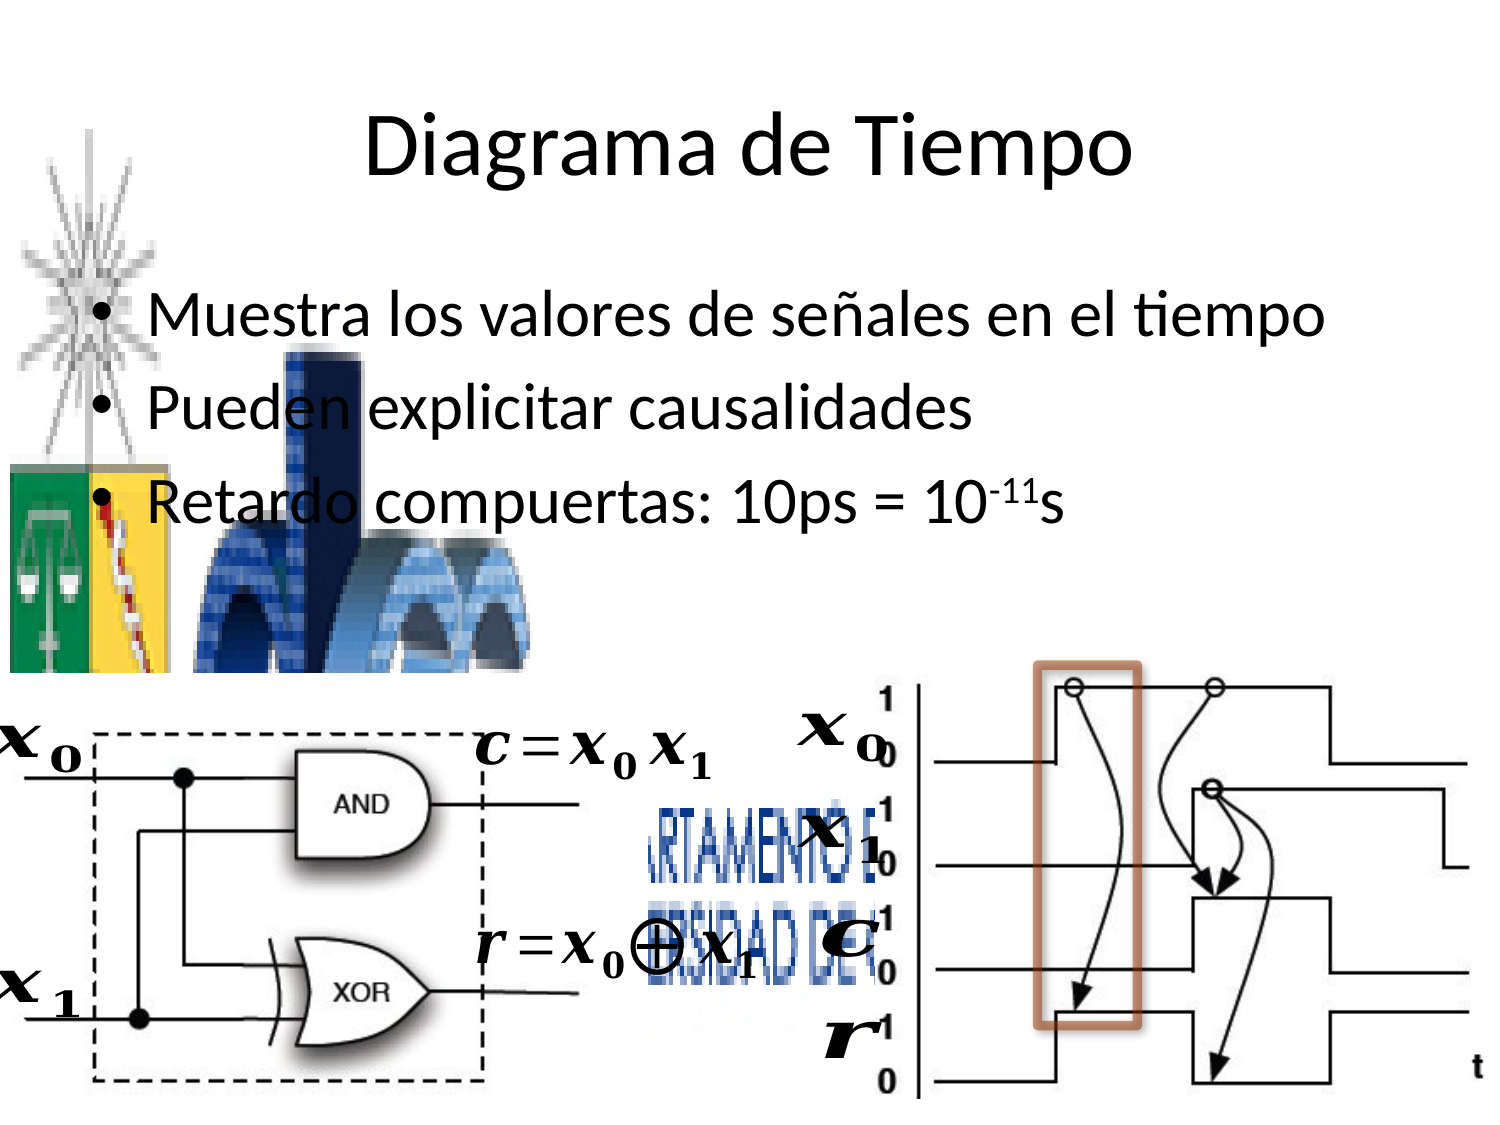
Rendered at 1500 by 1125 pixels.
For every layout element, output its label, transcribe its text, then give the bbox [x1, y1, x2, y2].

title Diagrama de Tiempo [75, 45, 1425, 233]
list Muestra los valores de señales en el tiempo Pueden explicitar causalidades Retardo compuertas: 10ps = 10-11s [75, 262, 1425, 1005]
picture [0, 0, 1500, 1125]
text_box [0, 673, 761, 1113]
text_box [1035, 663, 1139, 673]
